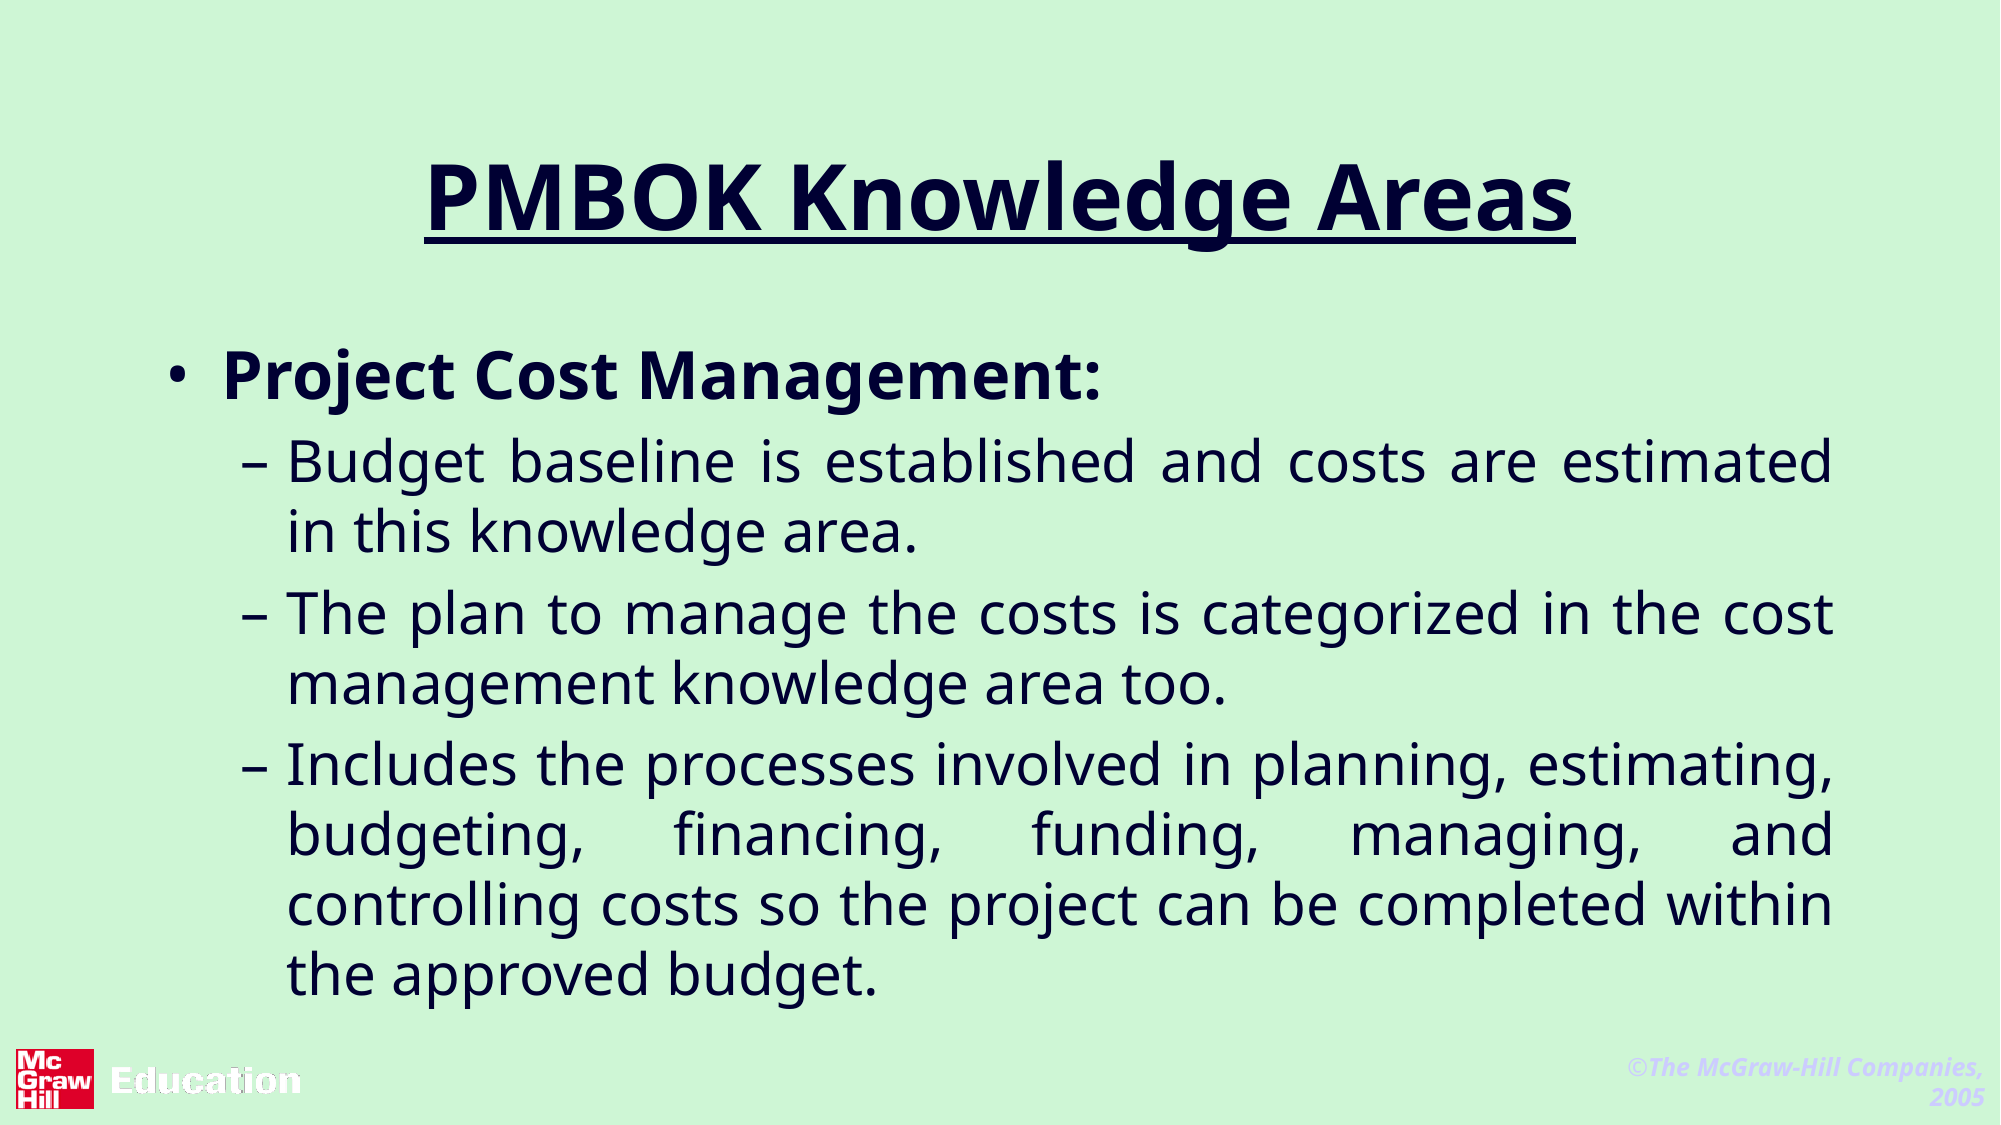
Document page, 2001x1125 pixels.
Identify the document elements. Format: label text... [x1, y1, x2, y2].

picture [16, 1049, 300, 1109]
title PMBOK Knowledge Areas [150, 99, 1850, 288]
list Project Cost Management: Budget baseline is established and costs are estimated in this knowledge area. The plan to manage the costs is categorized in the cost management knowledge area too. Includes the processes involved in planning, estimating, budgeting, financing, funding, managing, and controlling costs so the project can be completed within the approved budget. [150, 324, 1850, 1000]
